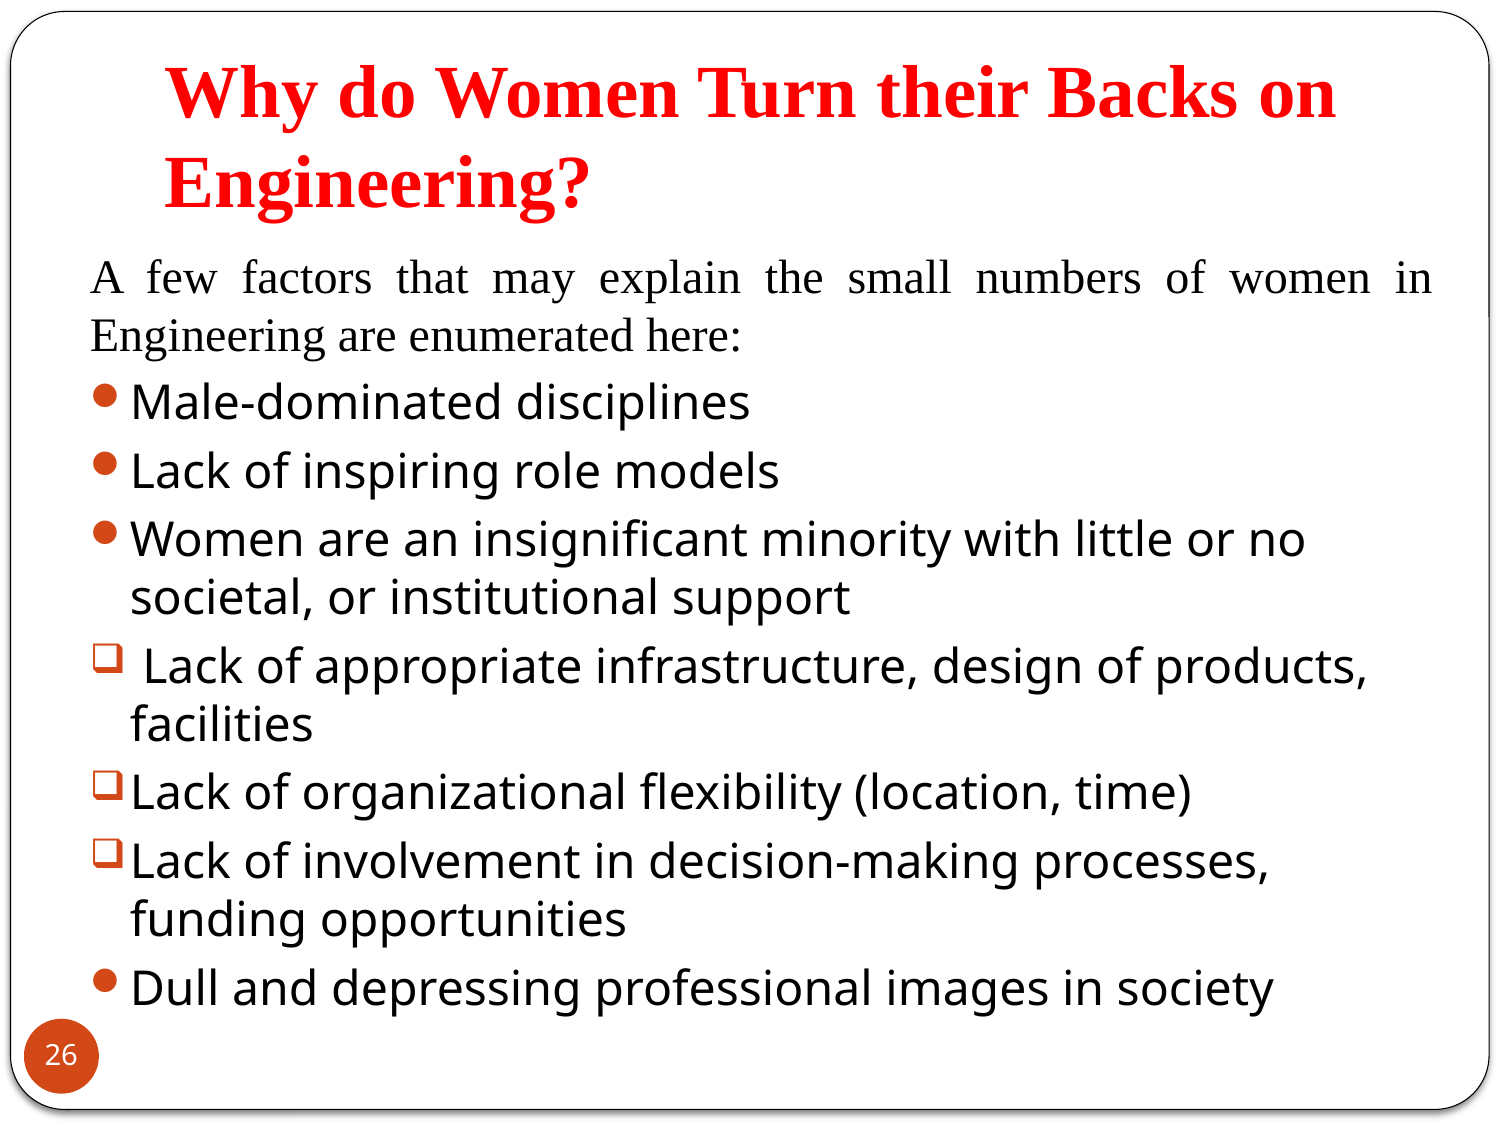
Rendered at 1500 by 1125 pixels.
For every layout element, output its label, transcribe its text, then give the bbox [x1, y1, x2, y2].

slide_number 26 [23, 1018, 99, 1094]
title Why do Women Turn their Backs on Engineering? [150, 50, 1425, 237]
list A few factors that may explain the small numbers of women in Engineering are enumerated here: Male-dominated disciplines Lack of inspiring role models Women are an insignificant minority with little or no societal, or institutional support Lack of appropriate infrastructure, design of products, facilities Lack of organizational flexibility (location, time) Lack of involvement in decision-making processes, funding opportunities Dull and depressing professional images in society [75, 237, 1450, 1025]
